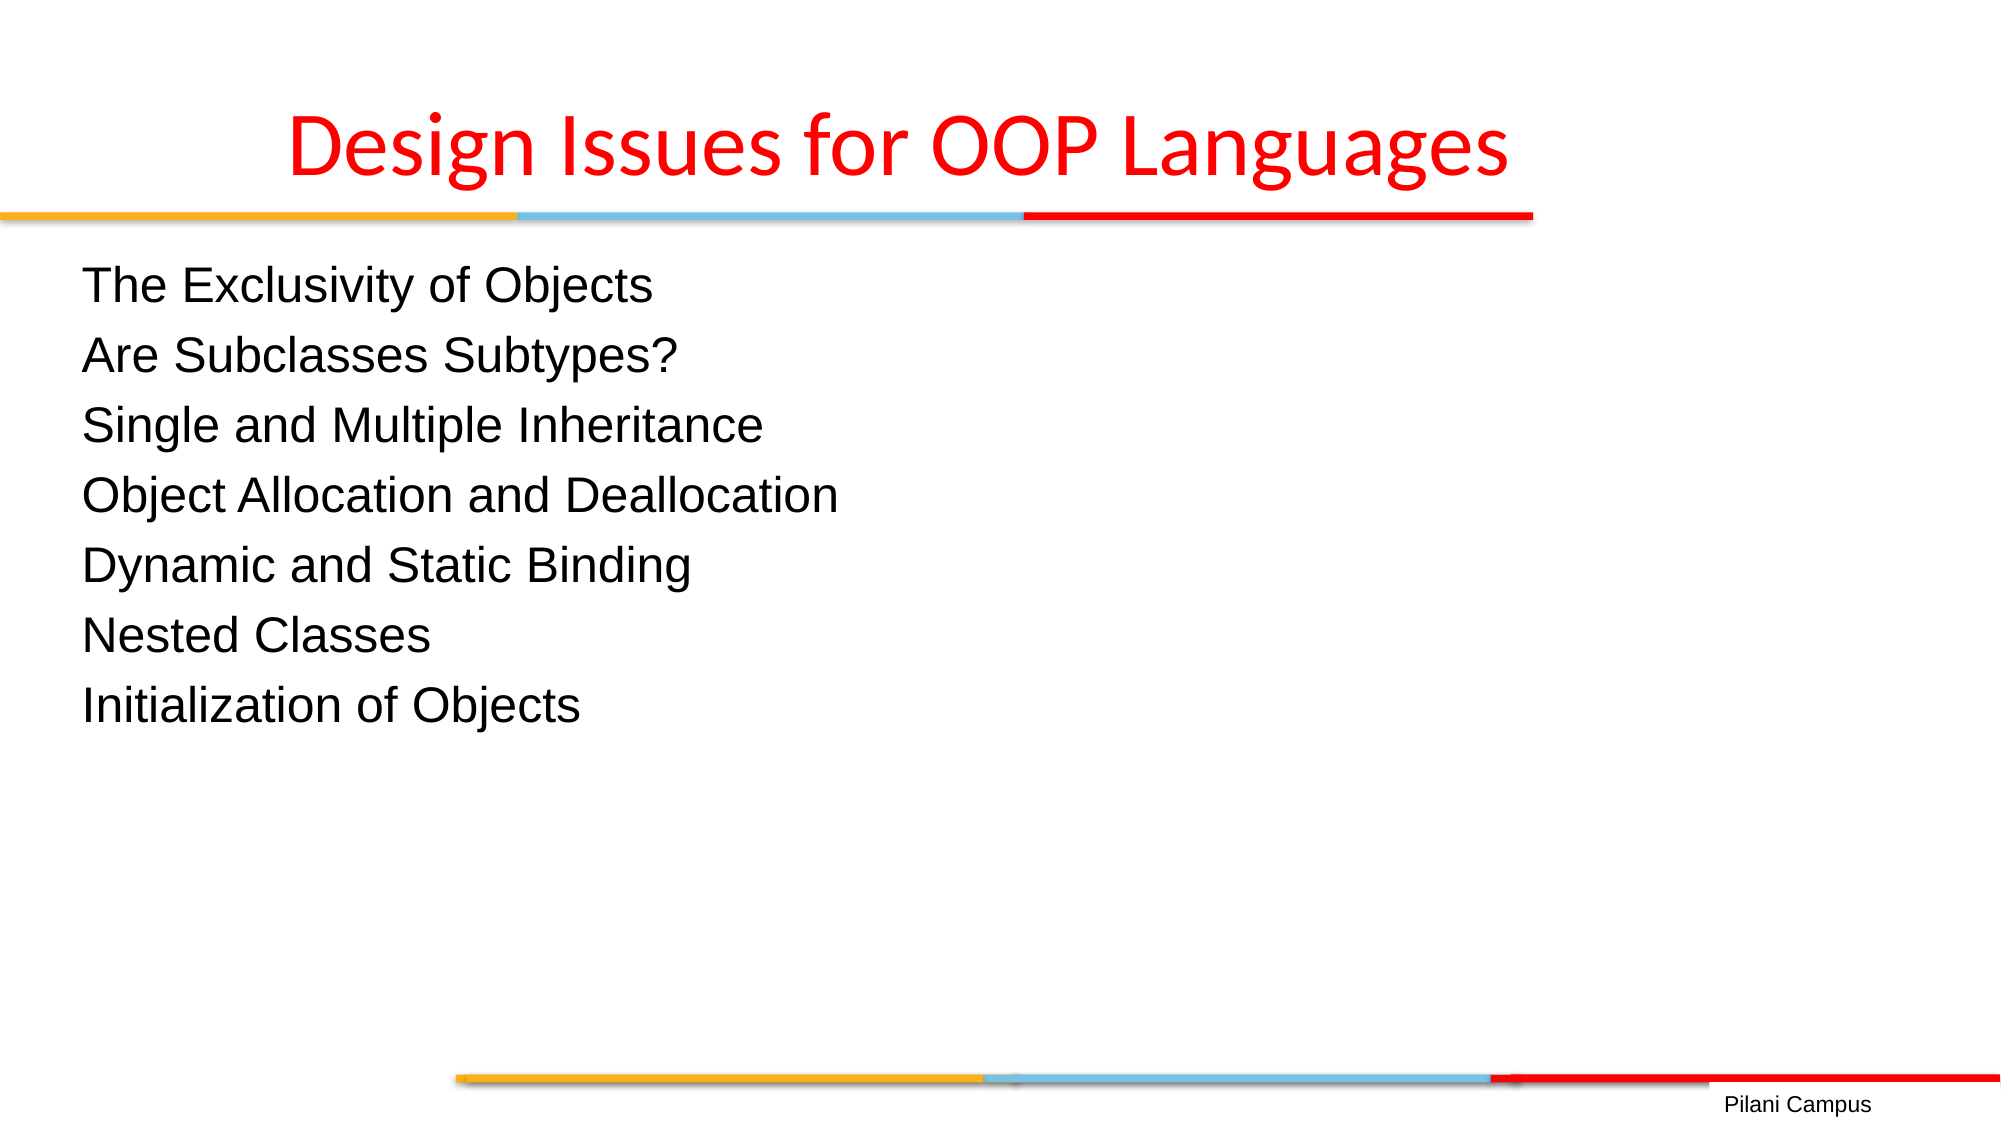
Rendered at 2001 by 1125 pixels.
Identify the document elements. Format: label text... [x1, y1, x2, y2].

title Design Issues for OOP Languages [0, 45, 1800, 233]
list The Exclusivity of Objects Are Subclasses Subtypes? Single and Multiple Inheritance Object Allocation and Deallocation Dynamic and Static Binding Nested Classes Initialization of Objects [66, 245, 1867, 988]
text_box Pilani Campus [1709, 1082, 2000, 1125]
